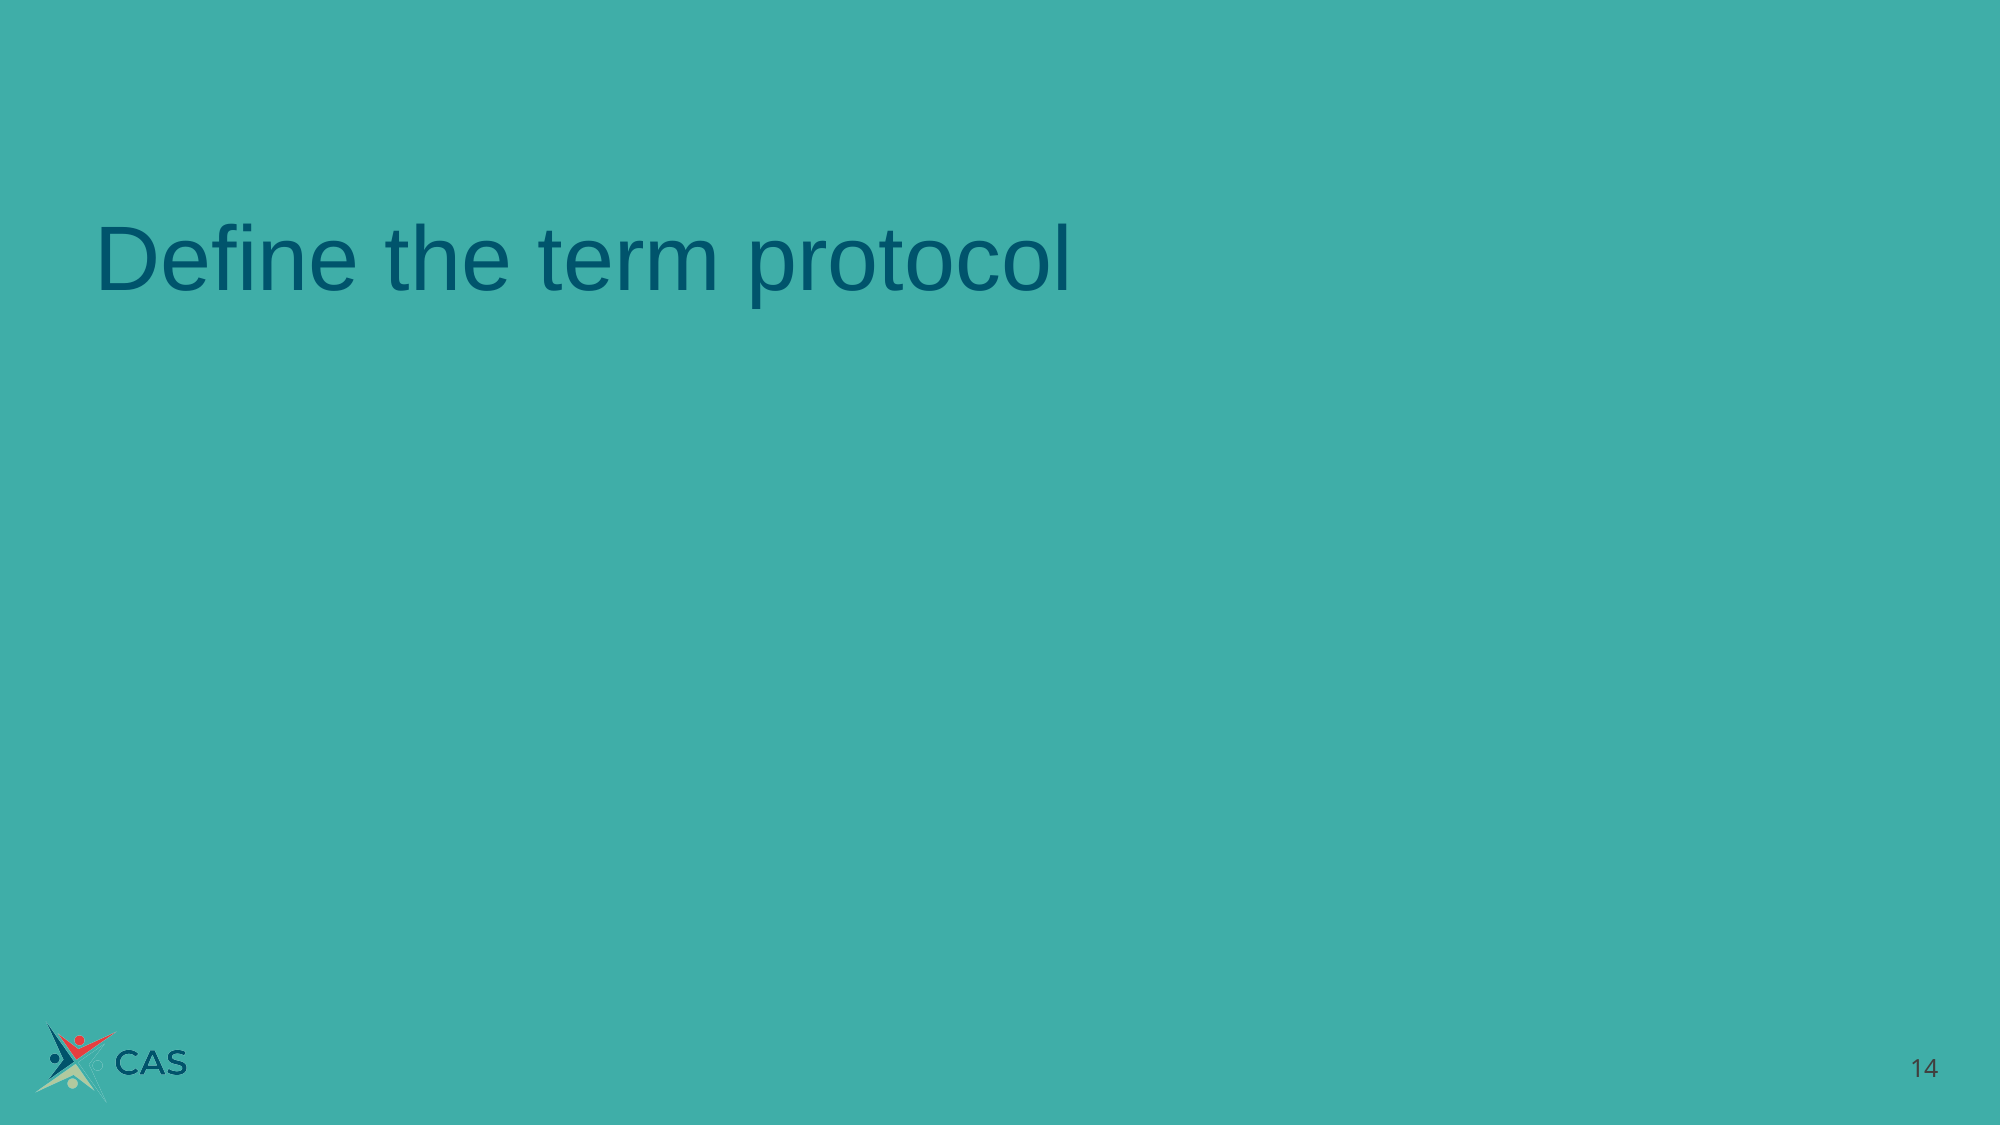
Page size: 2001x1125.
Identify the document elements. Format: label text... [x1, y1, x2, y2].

title Define the term protocol [79, 203, 1818, 423]
picture [35, 1021, 187, 1103]
slide_number ‹#› [1895, 1039, 1965, 1100]
